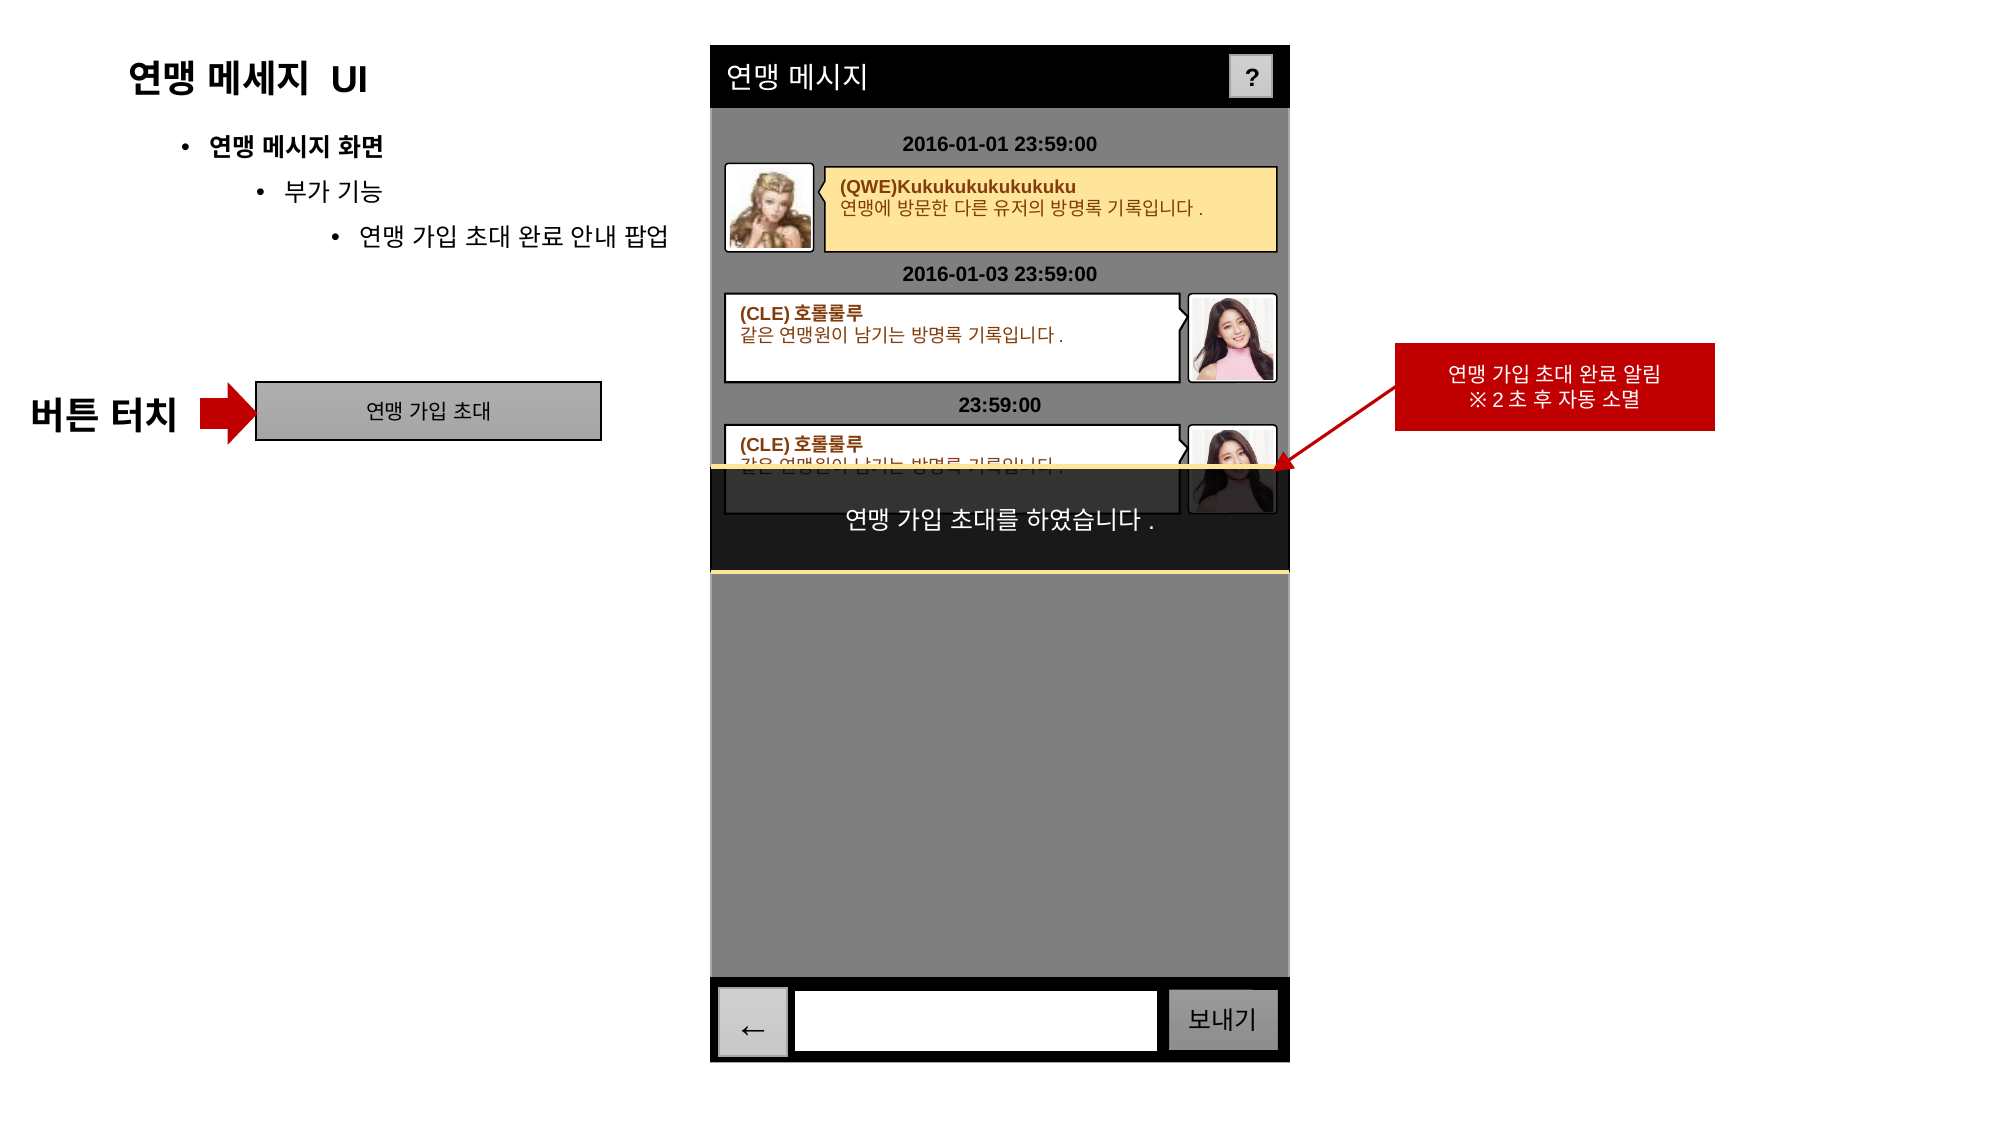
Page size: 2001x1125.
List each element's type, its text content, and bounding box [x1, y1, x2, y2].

text_box 연맹 가입 초대 완료 알림 ※ 2초 후 자동 소멸 [1395, 343, 1714, 430]
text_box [724, 293, 1278, 383]
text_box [724, 163, 1278, 253]
text_box 연맹 가입 초대 [256, 382, 602, 440]
text_box [711, 294, 722, 384]
text_box [1279, 164, 1289, 253]
text_box 2016-01-01 23:59:00 [711, 123, 1289, 164]
text_box [711, 425, 722, 464]
text_box 연맹 메세지 UI [113, 47, 400, 108]
text_box 연맹 메시지 [711, 45, 1289, 108]
text_box 23:59:00 [711, 384, 1266, 425]
text_box [711, 164, 721, 253]
text_box 보내기 [1168, 988, 1279, 1052]
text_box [15, 384, 257, 446]
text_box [724, 424, 1266, 464]
text_box [711, 108, 1289, 123]
text_box 2016-01-03 23:59:00 [711, 253, 1289, 294]
text_box [1278, 294, 1289, 384]
text_box [793, 990, 1159, 1052]
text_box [710, 465, 1290, 573]
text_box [1271, 386, 1396, 472]
text_box ? [1229, 54, 1273, 98]
text_box [711, 978, 1289, 1061]
text_box ← [719, 987, 788, 1057]
text_box 연맹 메시지 화면 부가 기능 연맹 가입 초대 완료 안내 팝업 [166, 109, 693, 307]
text_box [711, 579, 1289, 978]
